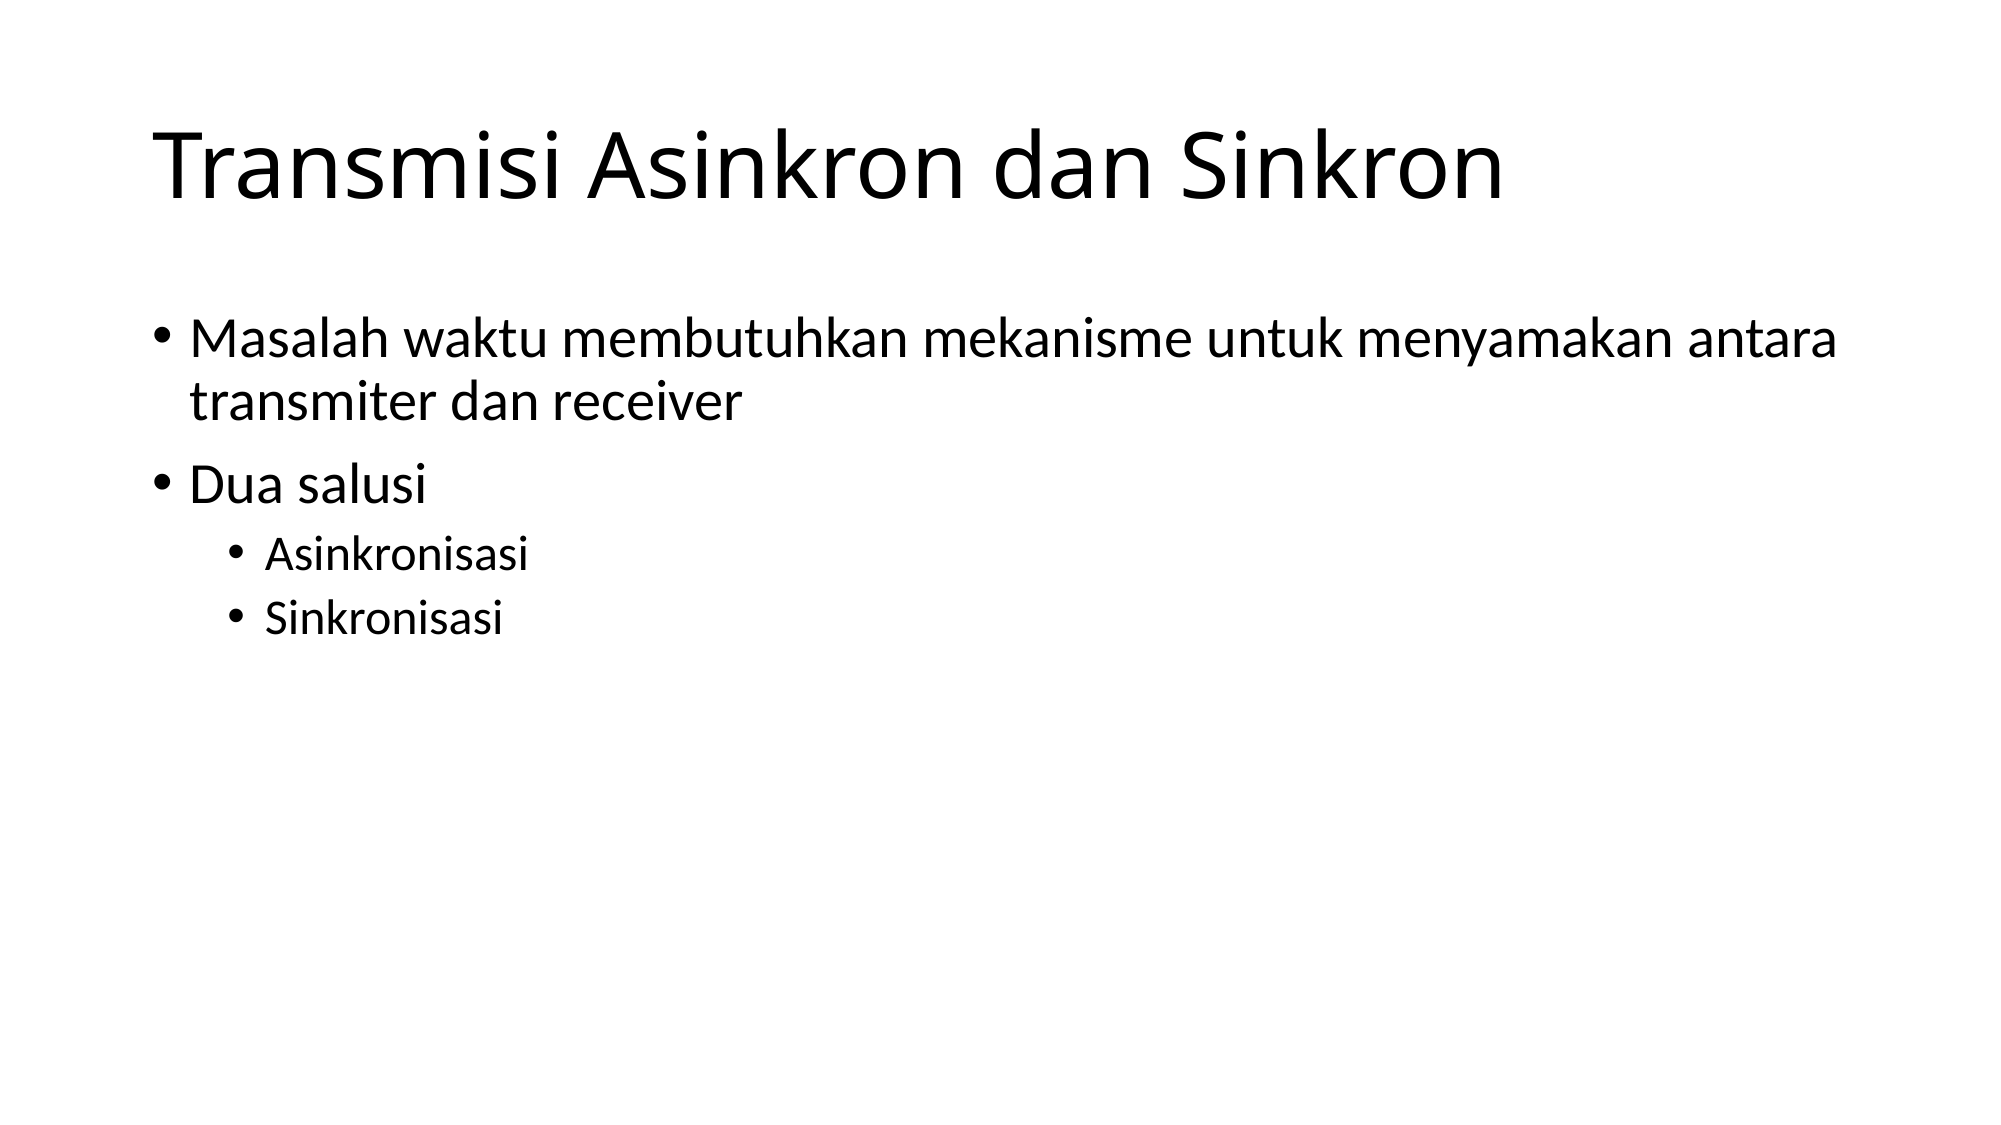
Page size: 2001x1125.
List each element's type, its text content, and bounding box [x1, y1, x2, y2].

list Masalah waktu membutuhkan mekanisme untuk menyamakan antara transmiter dan receiver Dua salusi Asinkronisasi Sinkronisasi [137, 299, 1863, 1014]
title Transmisi Asinkron dan Sinkron [137, 59, 1863, 278]
